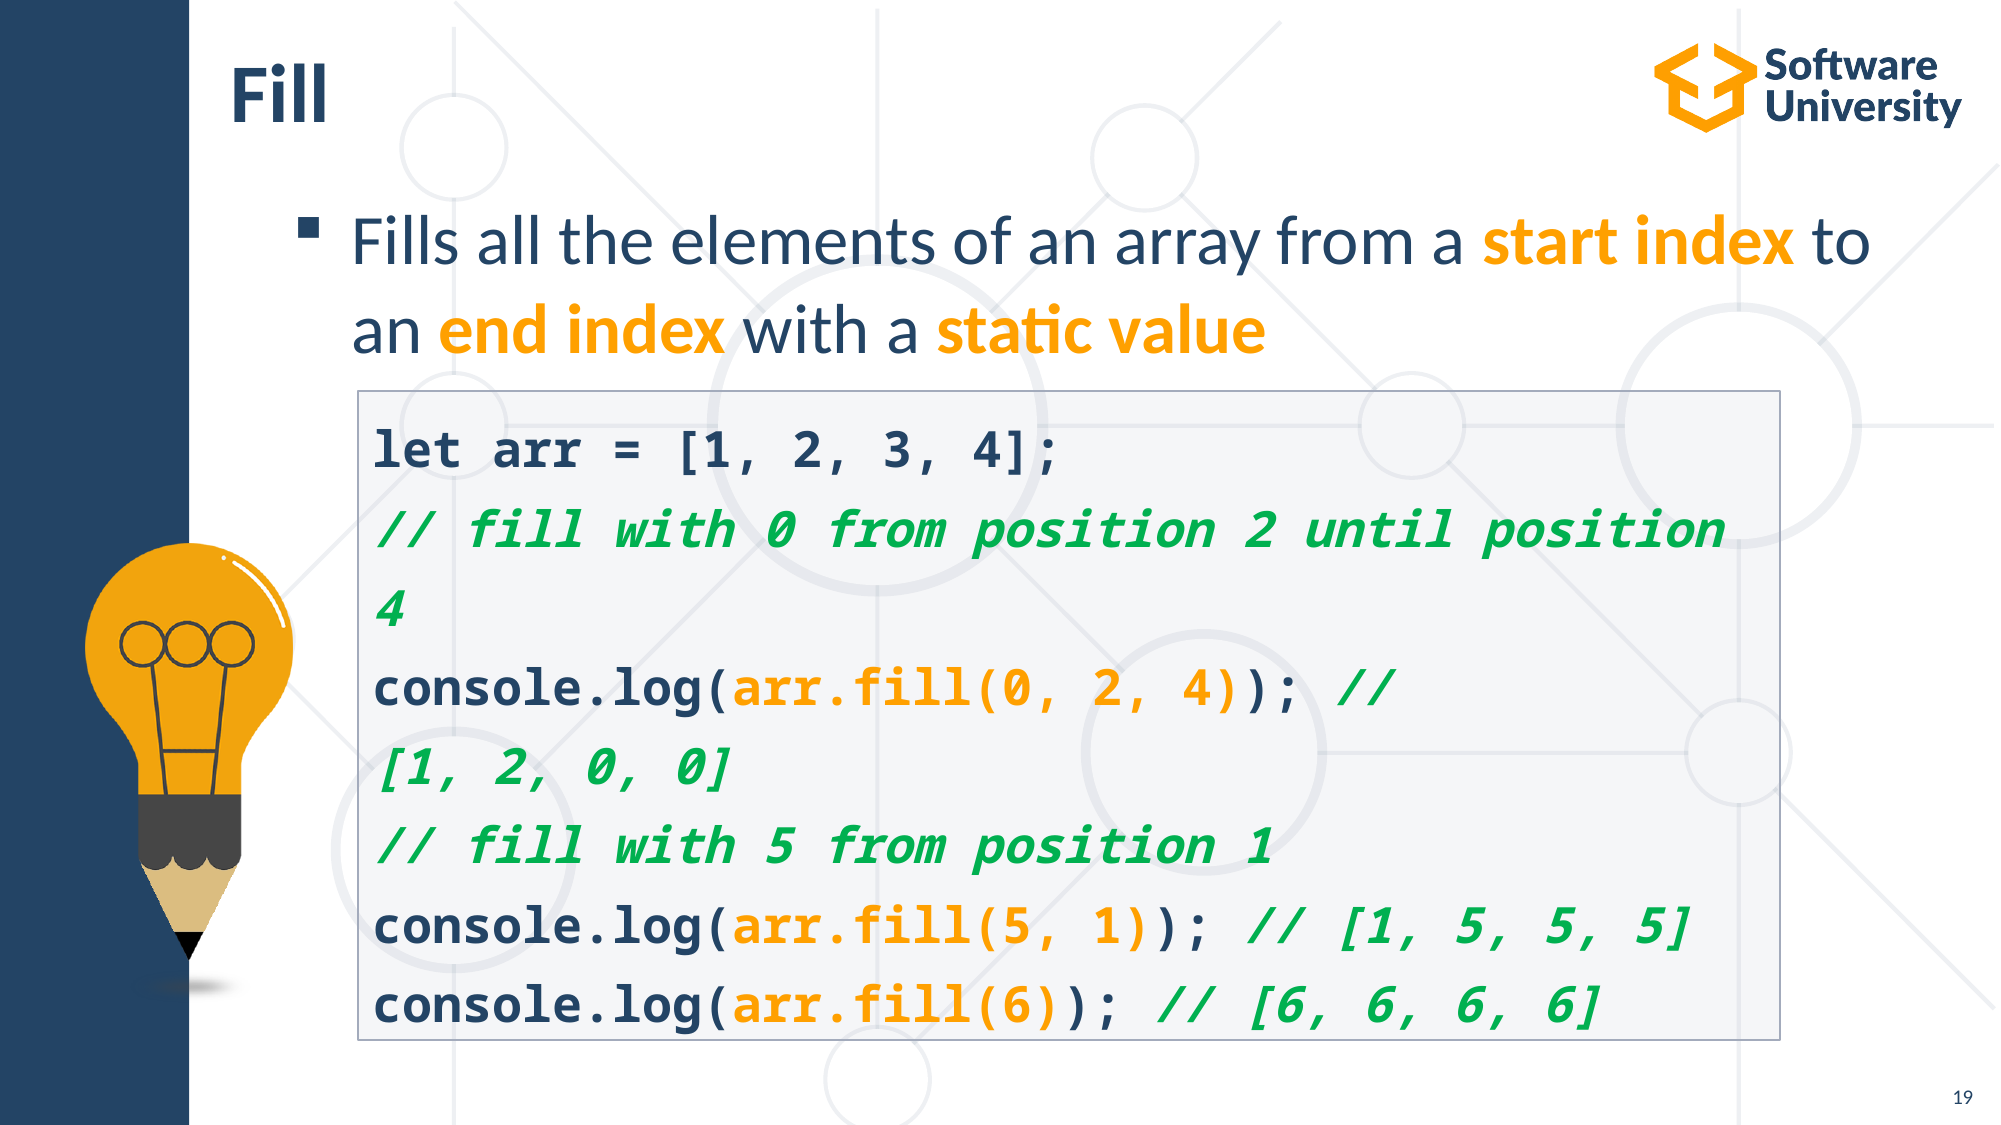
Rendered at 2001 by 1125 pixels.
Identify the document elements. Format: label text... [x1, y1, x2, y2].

title Fill [212, 16, 1628, 162]
list Fills all the elements of an array from a start index to an end index with a static value [274, 183, 1968, 1094]
slide_number 19 [1927, 1067, 1989, 1117]
picture [1641, 31, 1973, 145]
picture [85, 543, 274, 1003]
text_box let arr = [1, 2, 3, 4]; // fill with 0 from position 2 until position 4 console.log(arr.fill(0, 2, 4)); // [1, 2, 0, 0] // fill with 5 from position 1 console.log(arr.fill(5, 1)); // [1, 5, 5, 5] console.log(arr.fill(6)); // [6, 6, 6, 6] [357, 391, 1780, 1040]
